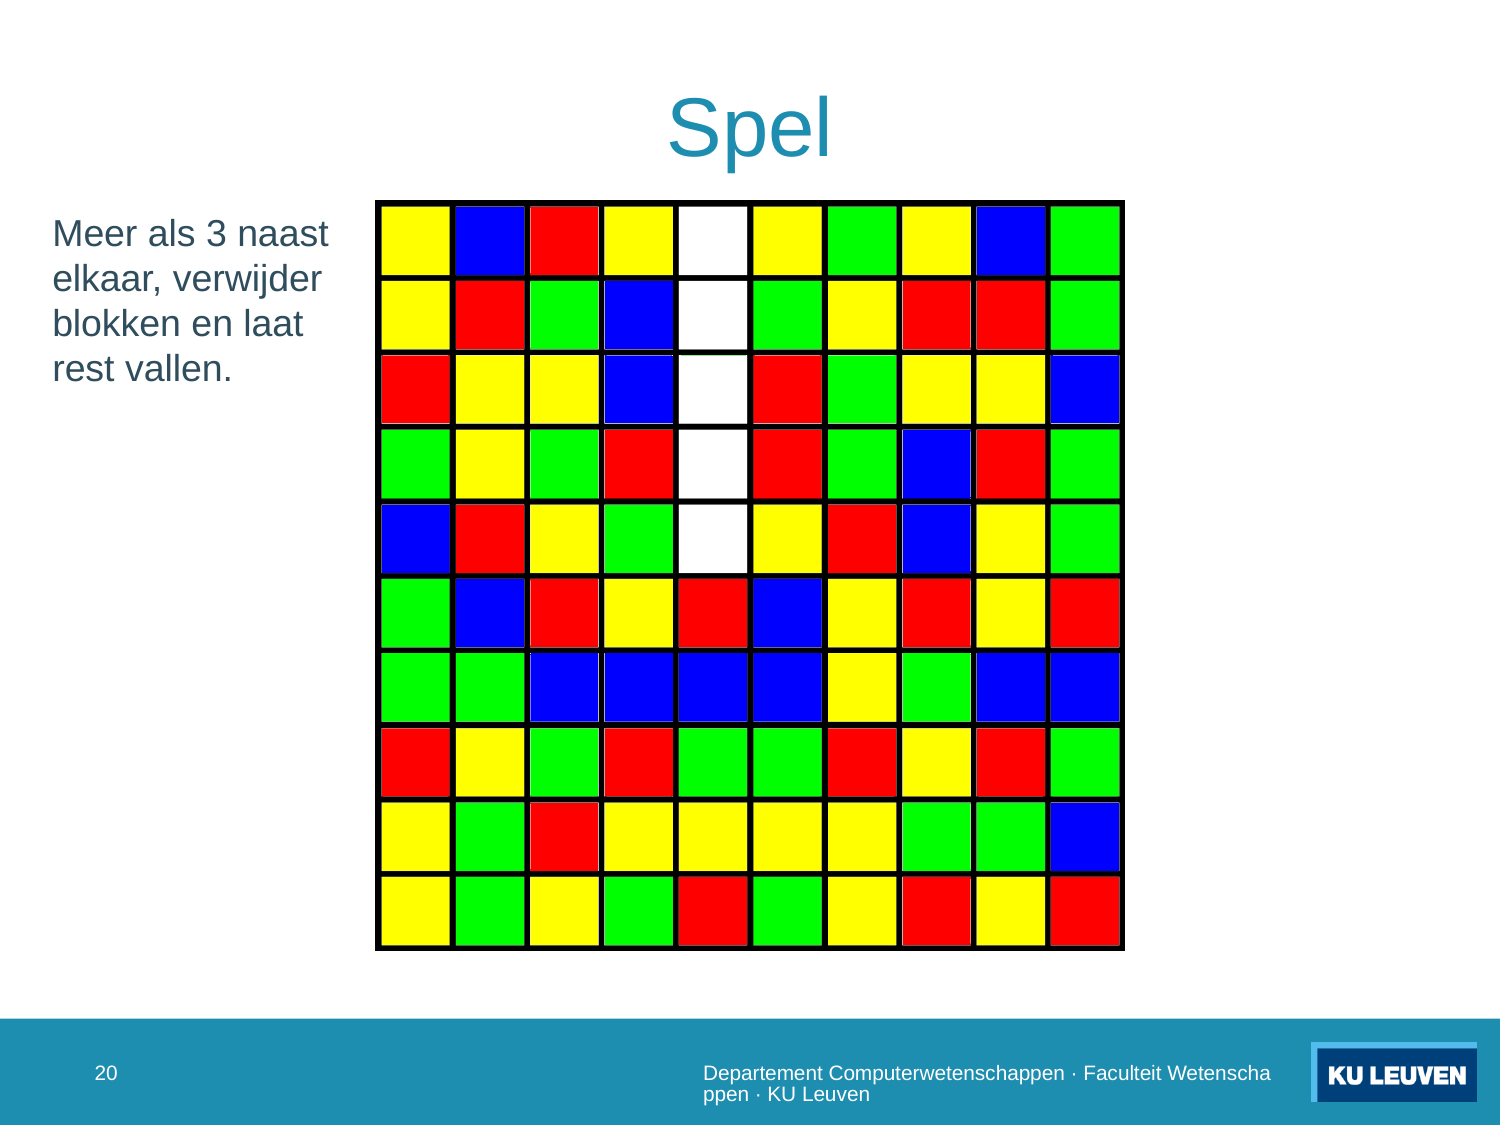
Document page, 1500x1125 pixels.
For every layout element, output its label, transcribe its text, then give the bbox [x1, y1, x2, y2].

slide_number 19 [94, 1018, 201, 1125]
picture [374, 200, 1125, 951]
footer Departement Computerwetenschappen · Faculteit Wetenschappen · KU Leuven [703, 1018, 1309, 1125]
picture [1311, 1042, 1477, 1102]
title Spel [94, 35, 1406, 225]
text_box Meer als 3 naast elkaar, verwijder blokken en laat rest vallen. [37, 201, 374, 397]
